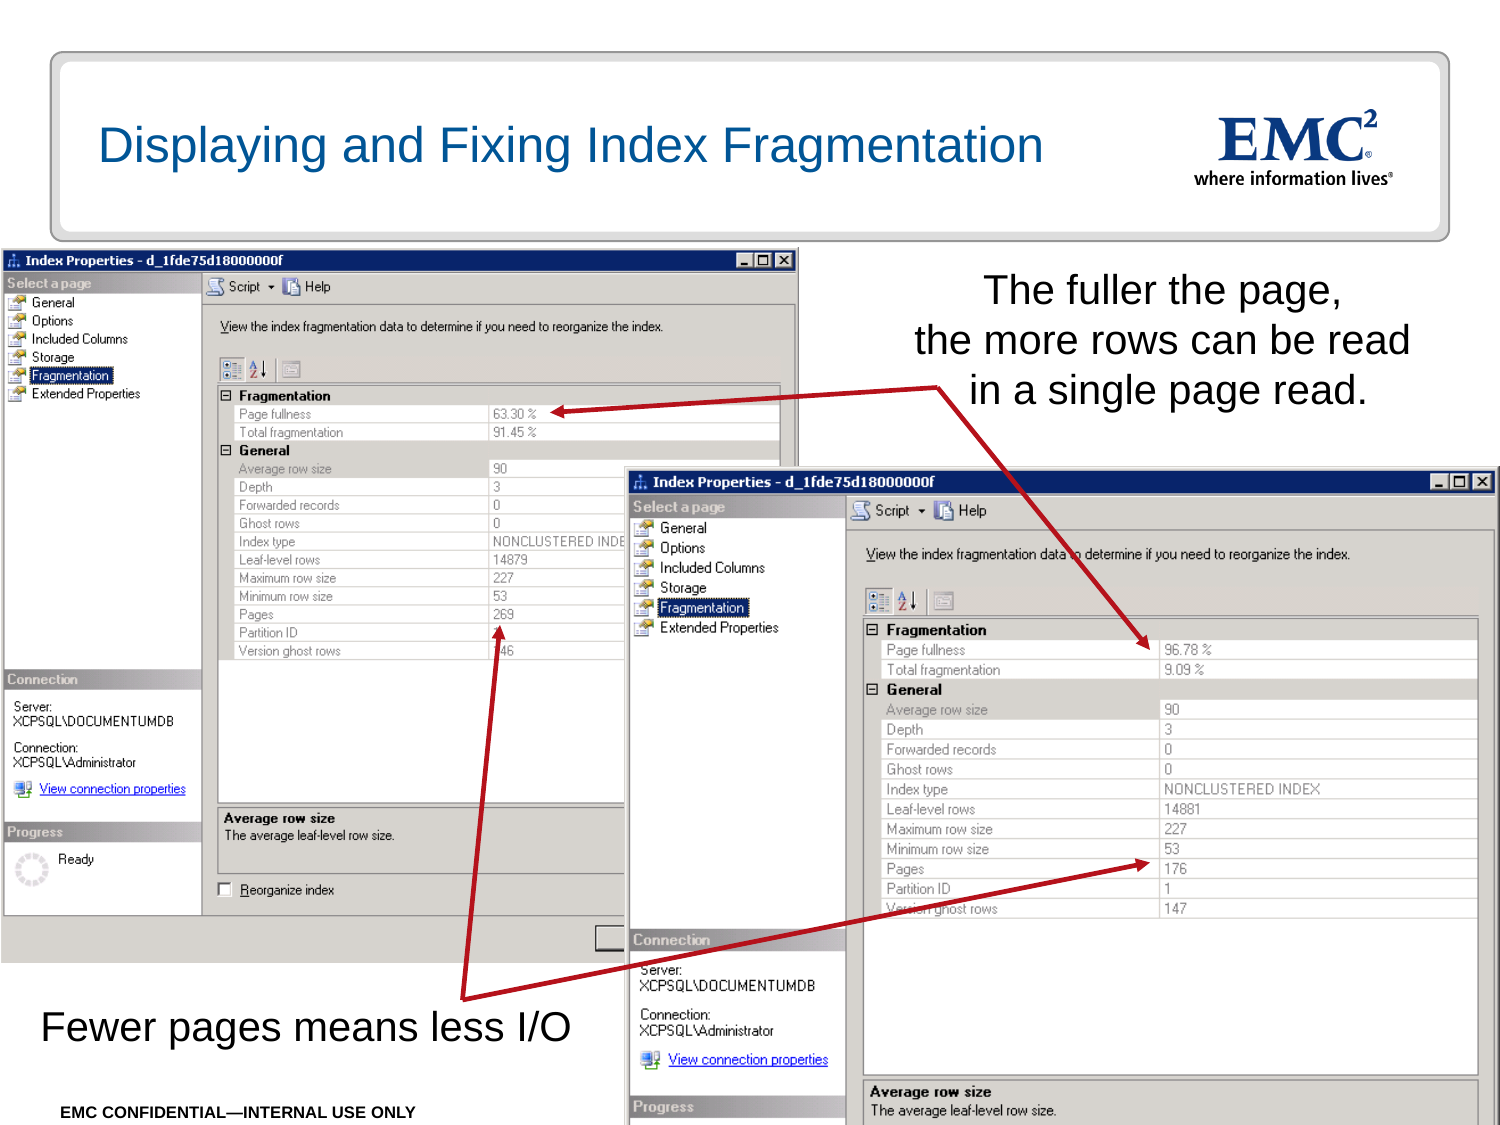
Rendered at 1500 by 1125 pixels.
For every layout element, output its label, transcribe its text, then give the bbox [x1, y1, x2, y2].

title Displaying and Fixing Index Fragmentation [97, 75, 1129, 218]
picture [0, 246, 1500, 1125]
text_box The fuller the page, the more rows can be read in a single page read. [862, 262, 1475, 413]
text_box Fewer pages means less I/O [0, 999, 613, 1050]
picture [1194, 109, 1393, 185]
